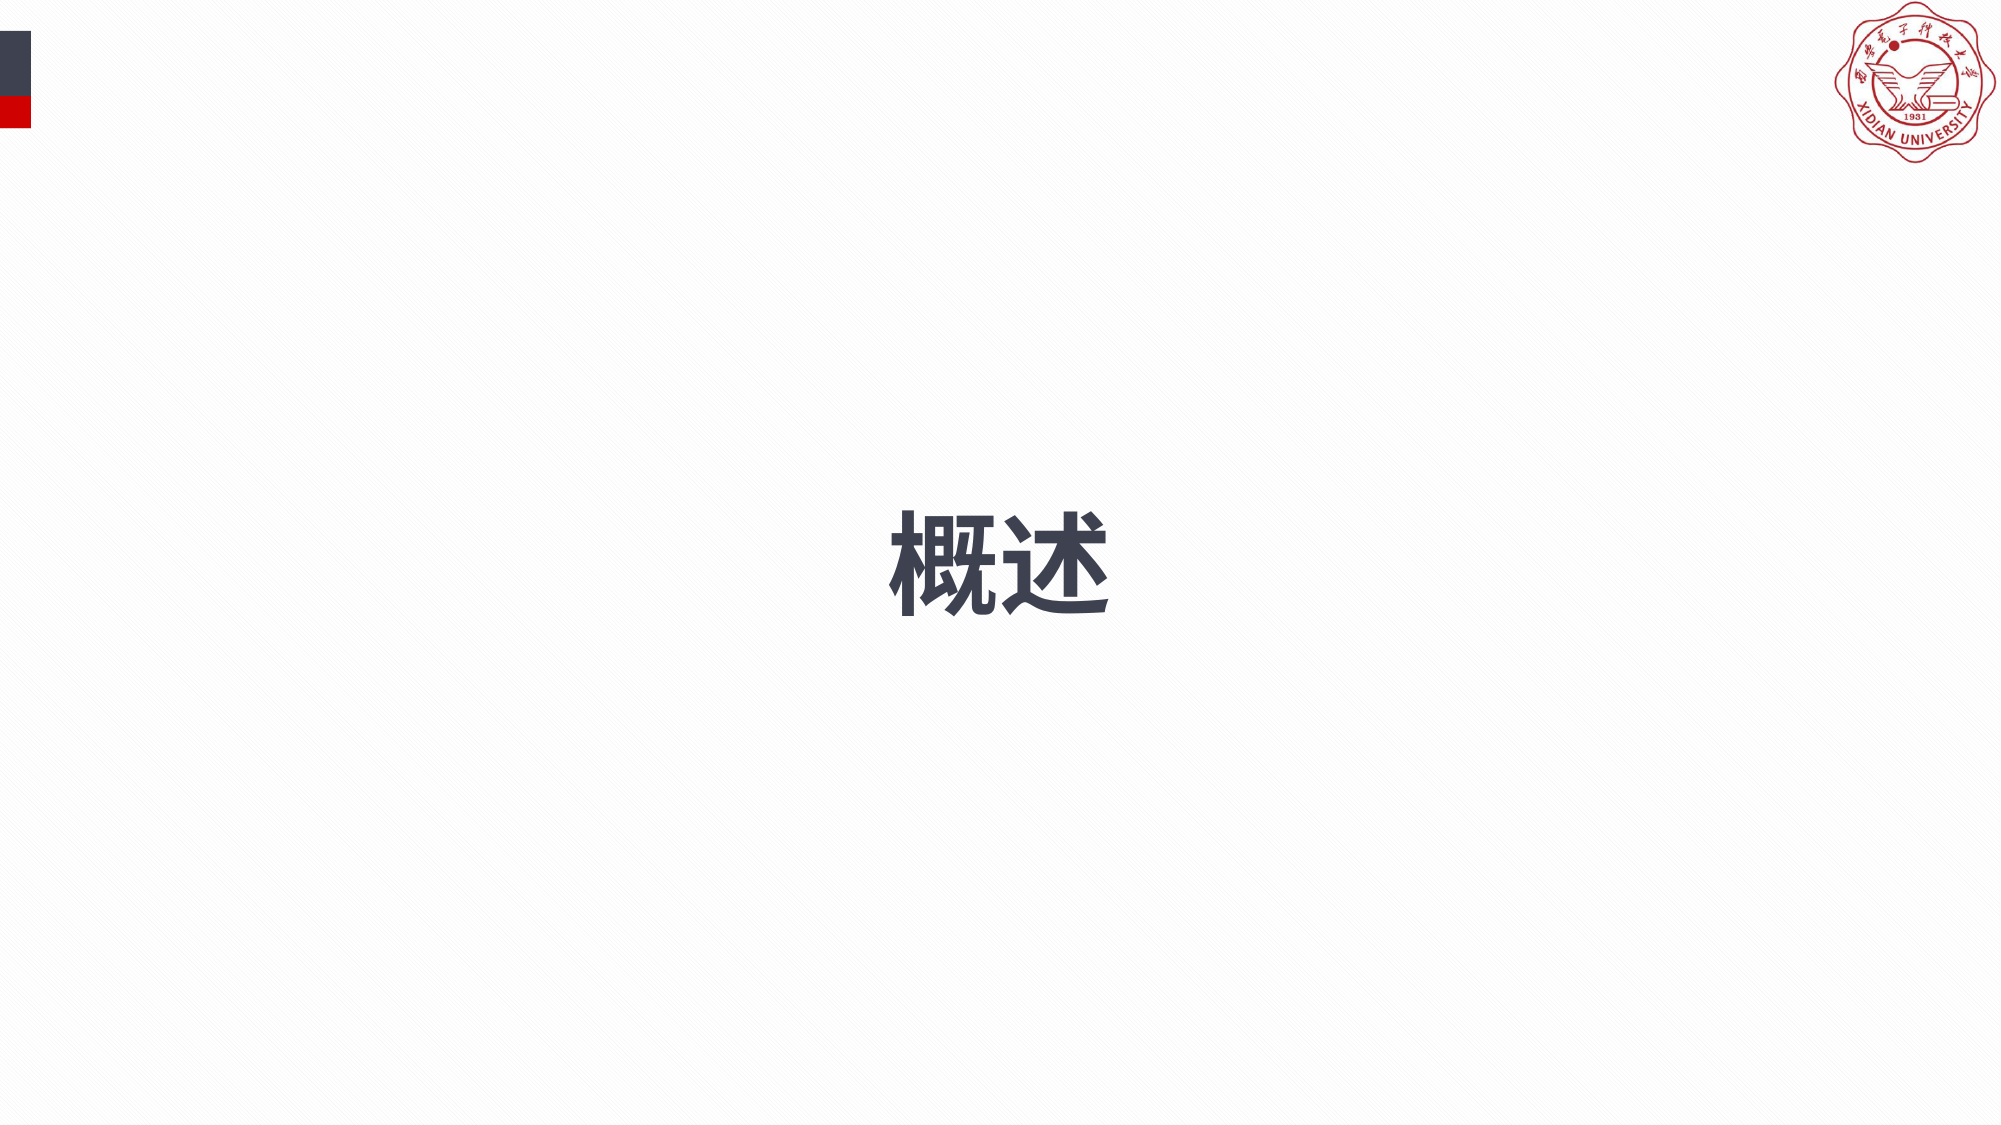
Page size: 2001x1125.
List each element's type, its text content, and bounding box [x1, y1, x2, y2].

picture [1832, 0, 1998, 165]
text_box 概述 [872, 486, 1128, 637]
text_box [0, 30, 31, 129]
